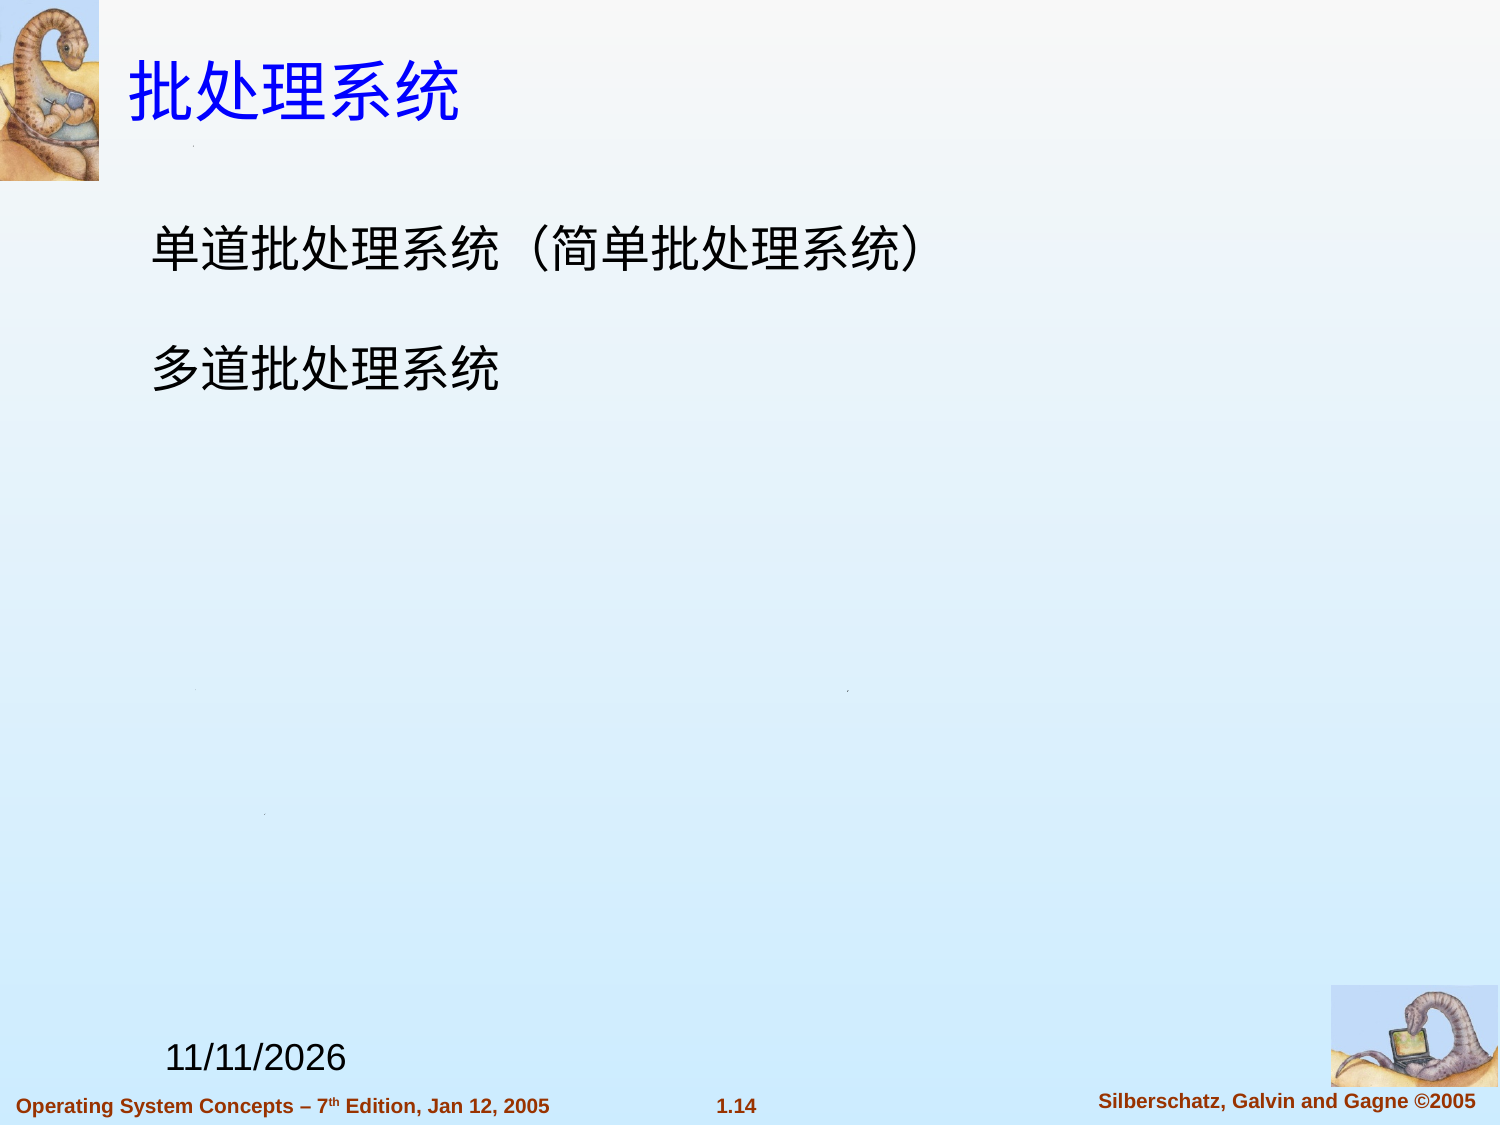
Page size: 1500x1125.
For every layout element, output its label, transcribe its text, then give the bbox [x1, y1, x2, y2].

picture [1331, 985, 1498, 1087]
picture [0, 0, 99, 181]
list 单道批处理系统（简单批处理系统） 多道批处理系统 [135, 210, 1342, 946]
text_box 2022/9/7 [150, 1025, 475, 1101]
title 批处理系统 [112, 37, 1438, 138]
